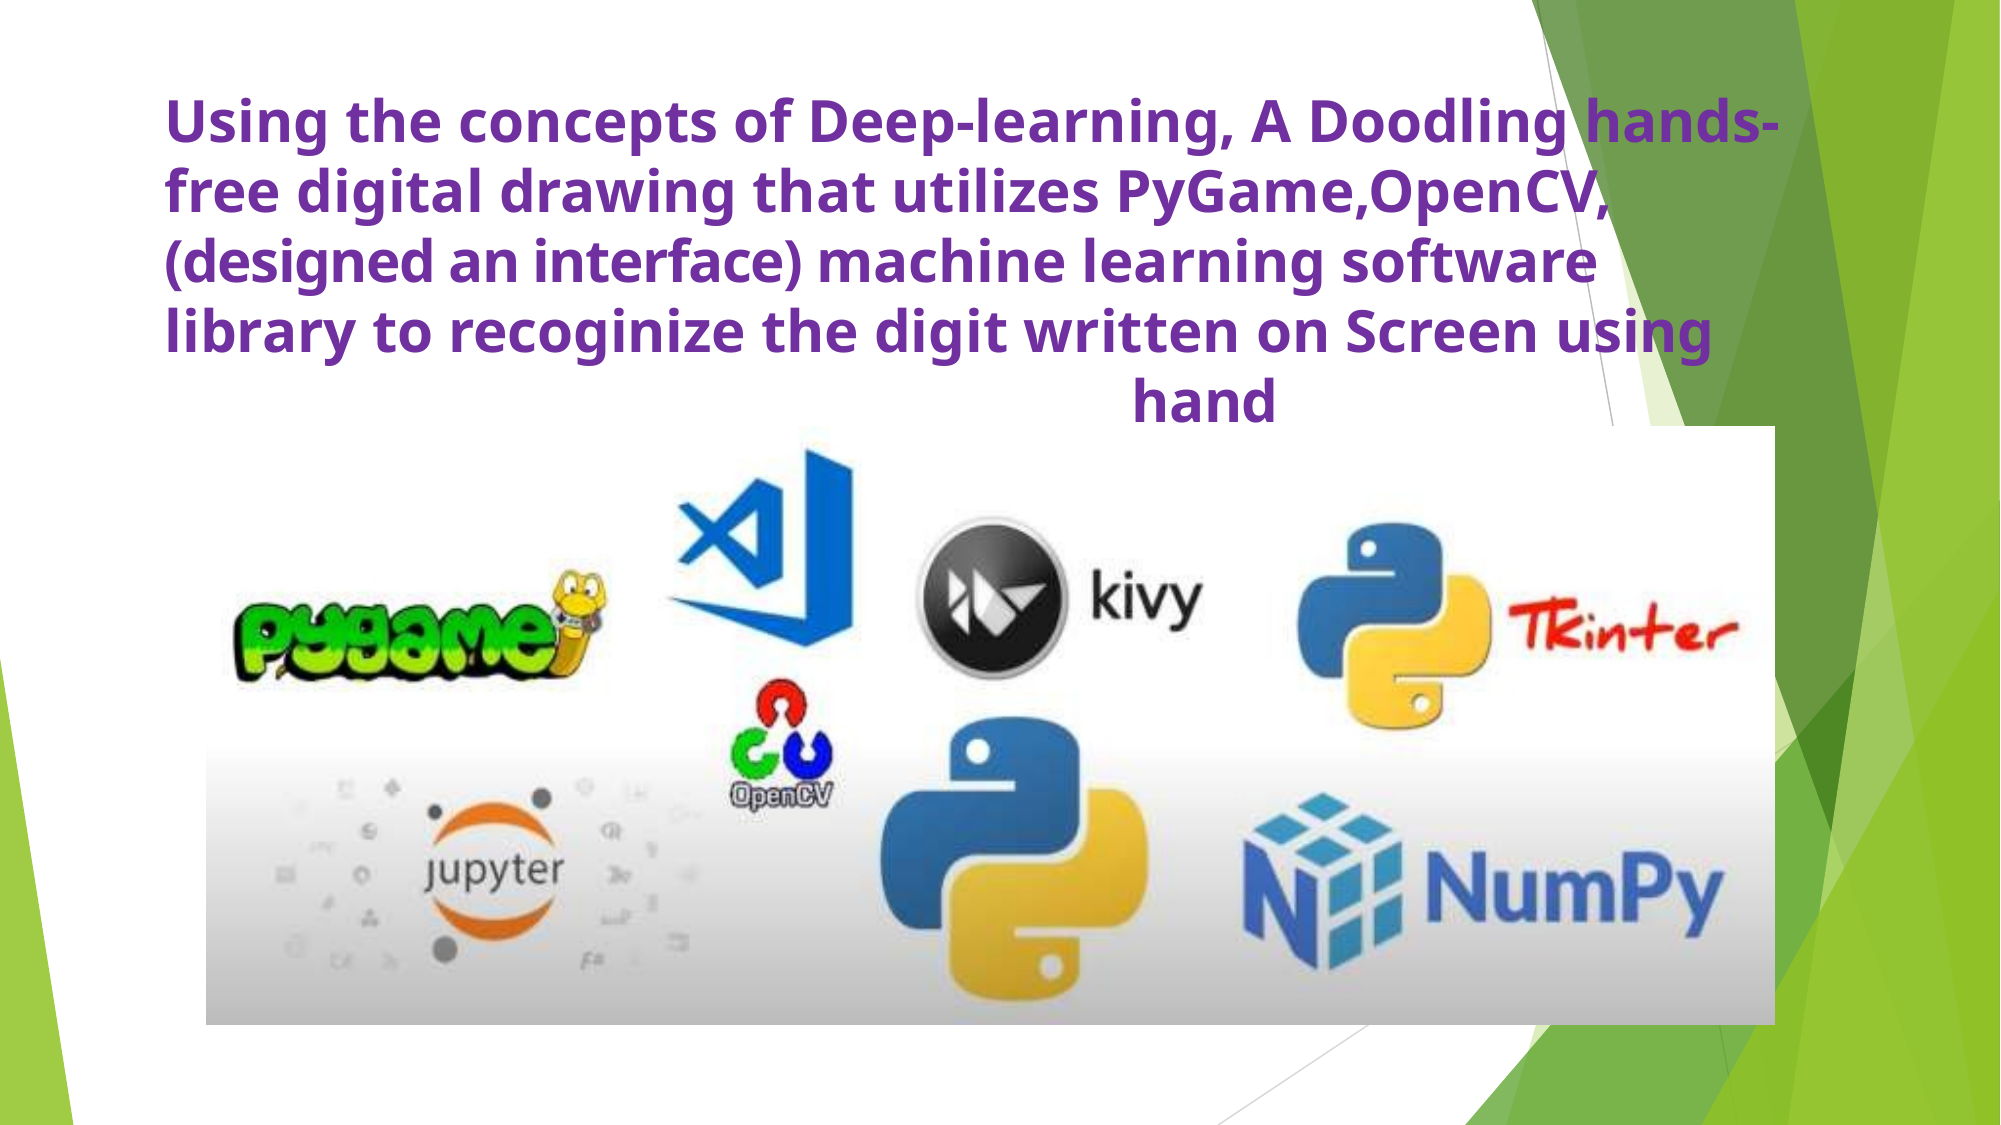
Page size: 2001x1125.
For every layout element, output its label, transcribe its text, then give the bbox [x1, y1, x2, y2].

title Using the concepts of Deep-learning, A Doodling hands-free digital drawing that utilizes PyGame,OpenCV, (designed an interface) machine learning software library to recoginize the digit written on Screen using hand [162, 82, 1800, 435]
picture [205, 426, 1776, 1026]
